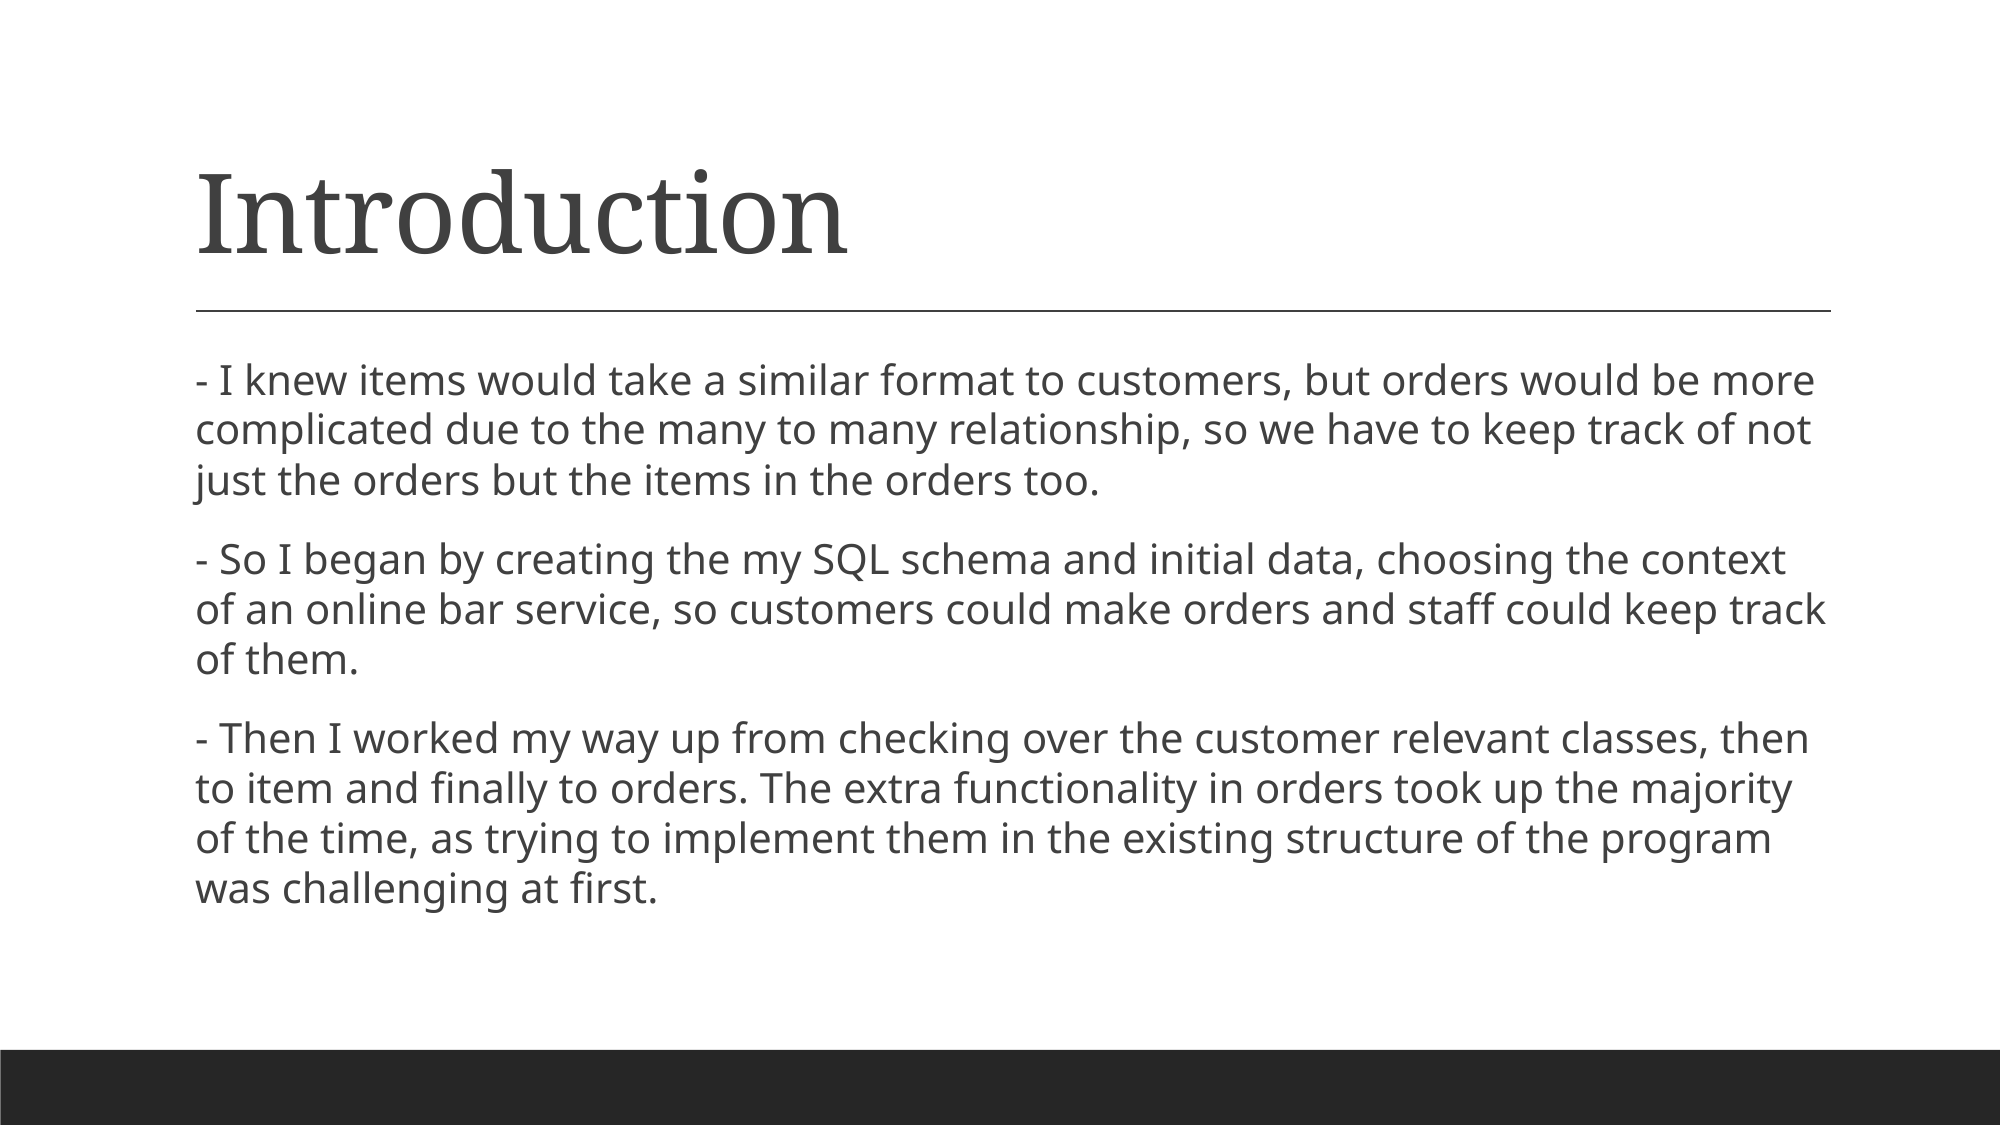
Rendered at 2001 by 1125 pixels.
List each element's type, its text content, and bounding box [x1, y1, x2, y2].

title Introduction [180, 47, 1830, 285]
list - I knew items would take a similar format to customers, but orders would be more complicated due to the many to many relationship, so we have to keep track of not just the orders but the items in the orders too. - So I began by creating the my SQL schema and initial data, choosing the context of an online bar service, so customers could make orders and staff could keep track of them. - Then I worked my way up from checking over the customer relevant classes, then to item and finally to orders. The extra functionality in orders took up the majority of the time, as trying to implement them in the existing structure of the program was challenging at first. [180, 345, 1830, 963]
